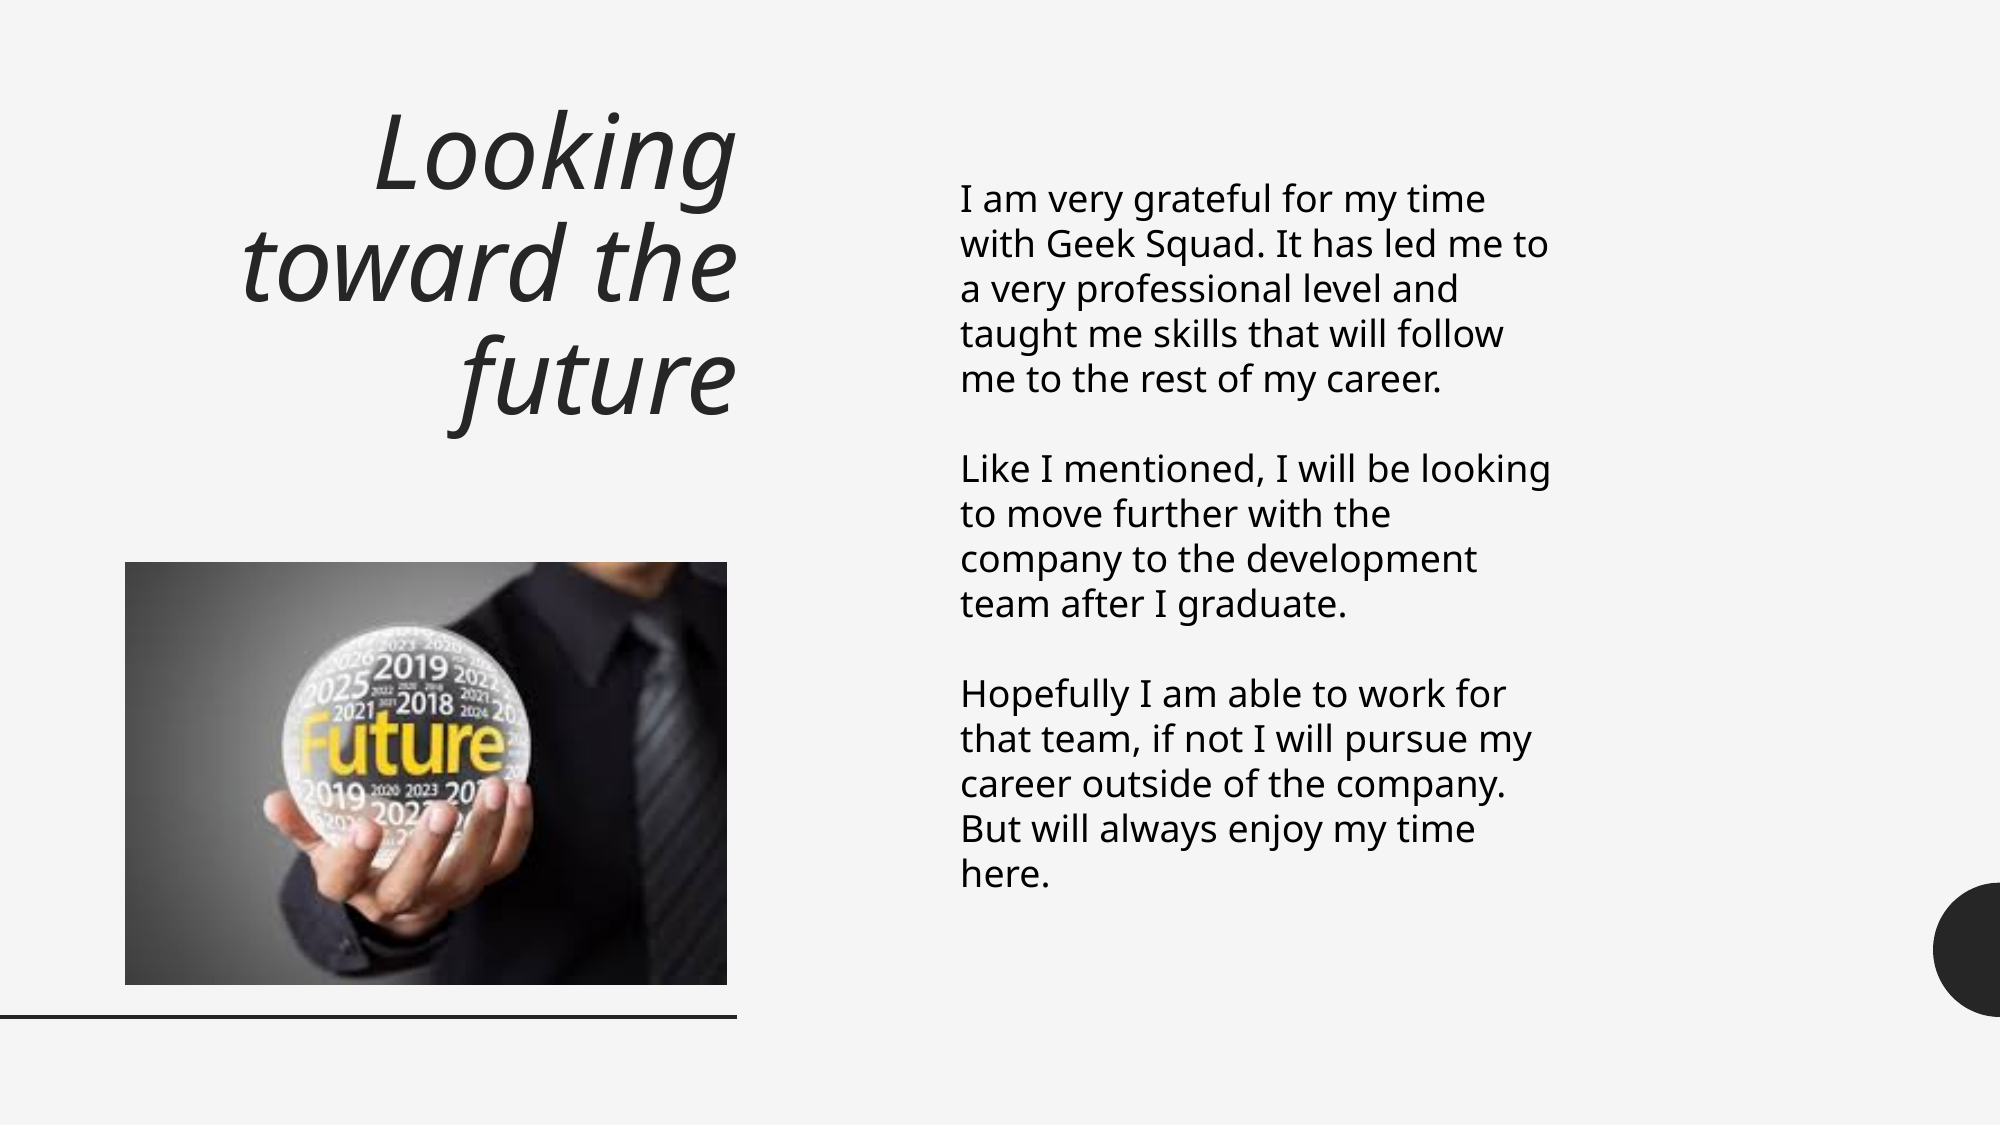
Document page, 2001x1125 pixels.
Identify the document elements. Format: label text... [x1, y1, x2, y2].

text_box I am very grateful for my time with Geek Squad. It has led me to a very professional level and taught me skills that will follow me to the rest of my career. Like I mentioned, I will be looking to move further with the company to the development team after I graduate. Hopefully I am able to work for that team, if not I will pursue my career outside of the company. But will always enjoy my time here. [945, 167, 1575, 903]
picture [124, 562, 727, 985]
title Looking toward the future [125, 91, 754, 905]
